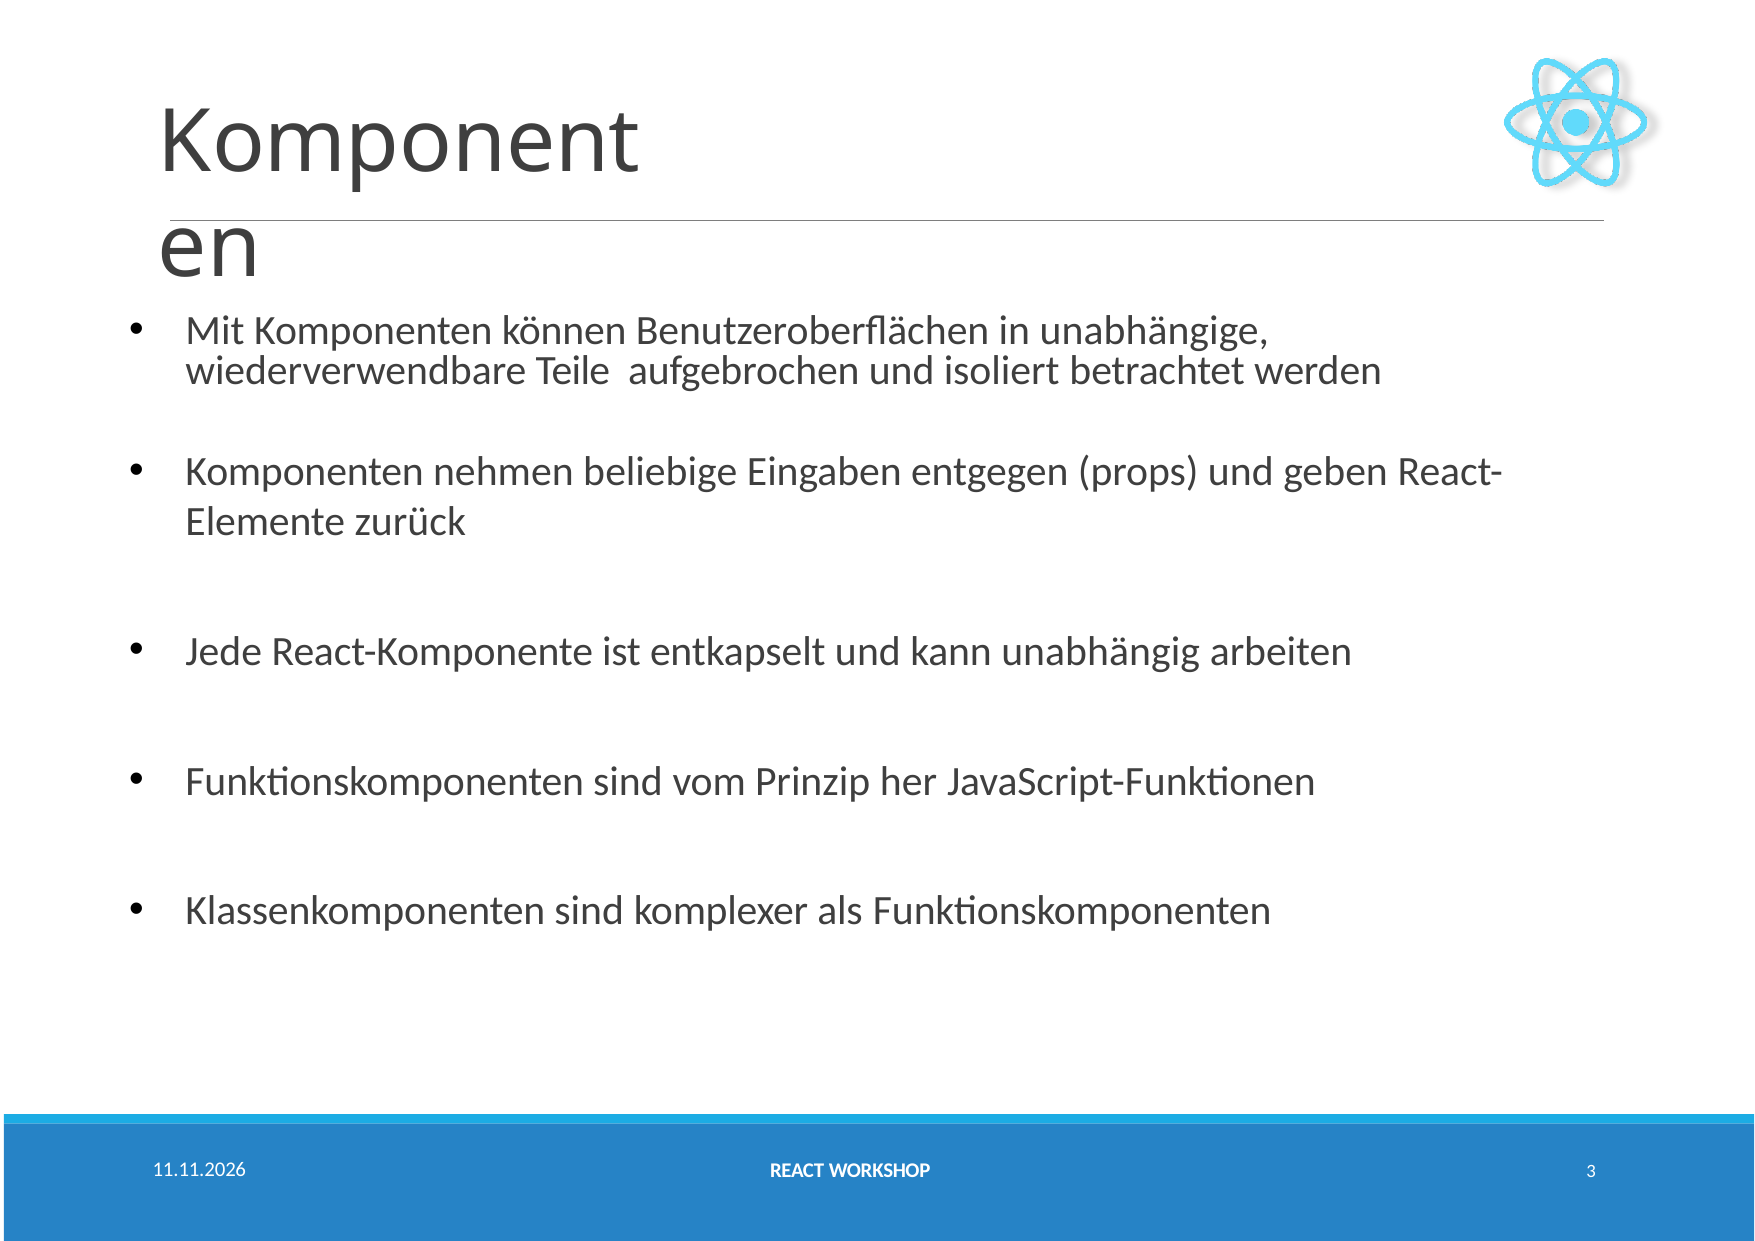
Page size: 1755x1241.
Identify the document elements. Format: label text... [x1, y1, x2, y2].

slide_number 3 [1582, 1160, 1624, 1241]
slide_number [150, 1162, 262, 1241]
picture [1400, 1, 1751, 243]
footer REACT WORKSHOP [768, 1163, 987, 1241]
text_box Mit Komponenten können Benutzeroberflächen in unabhängige, wiederverwendbare Teile aufgebrochen und isoliert betrachtet werden Komponenten nehmen beliebige Eingaben entgegen (props) und geben React-Elemente zurück Jede React-Komponente ist entkapselt und kann unabhängig arbeiten Funktionskomponenten sind vom Prinzip her JavaScript-Funktionen Klassenkomponenten sind komplexer als Funktionskomponenten [127, 302, 1603, 933]
title Komponenten [155, 81, 650, 294]
